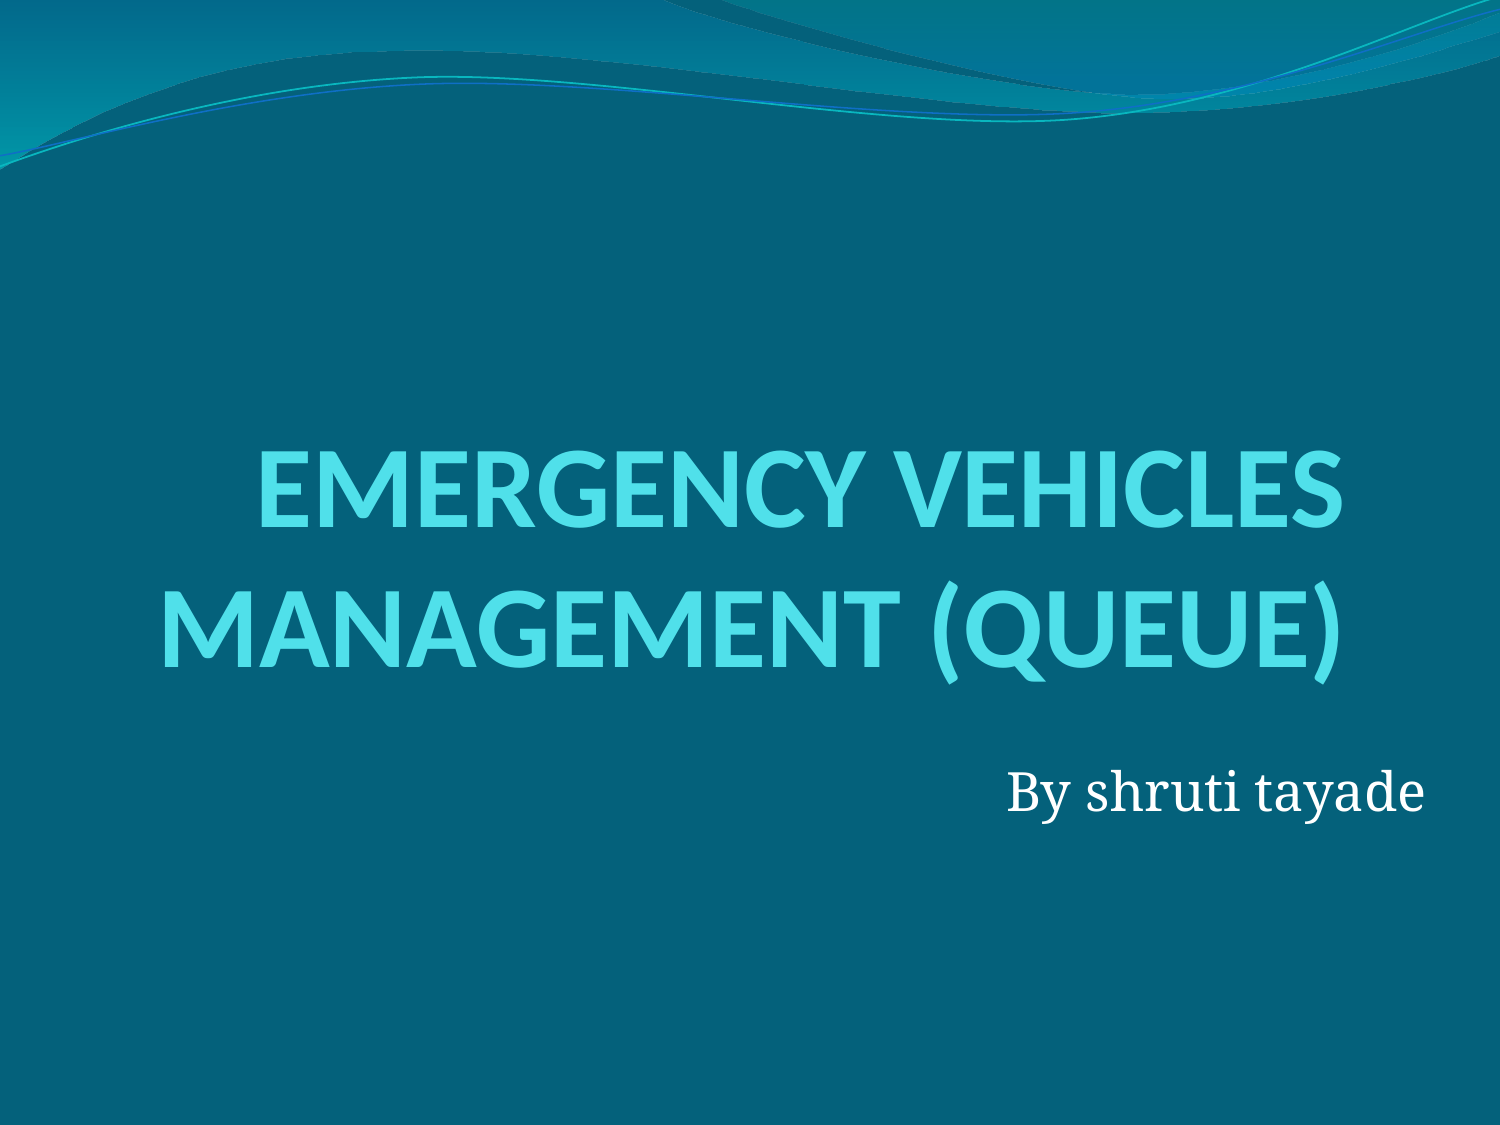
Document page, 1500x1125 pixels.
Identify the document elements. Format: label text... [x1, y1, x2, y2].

subtitle By shruti tayade [849, 750, 1438, 875]
title EMERGENCY VEHICLES MANAGEMENT (QUEUE) [75, 200, 1350, 691]
